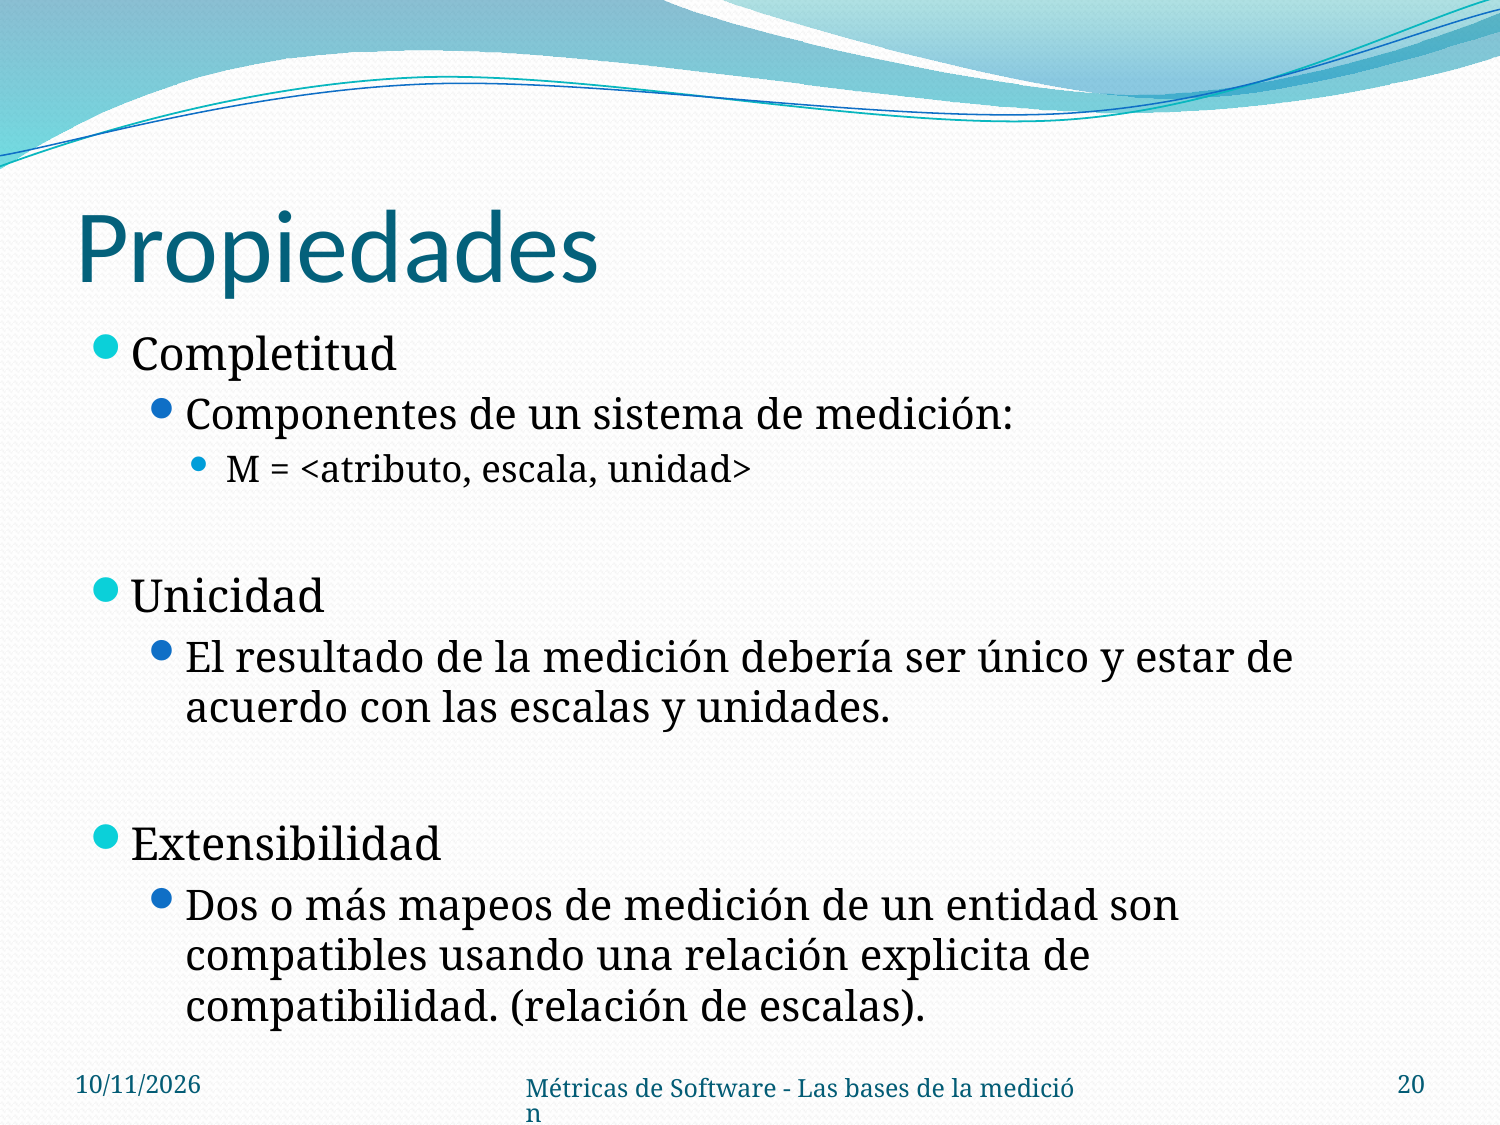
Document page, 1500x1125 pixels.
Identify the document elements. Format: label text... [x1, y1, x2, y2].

list Completitud Componentes de un sistema de medición: M = <atributo, escala, unidad> Unicidad El resultado de la medición debería ser único y estar de acuerdo con las escalas y unidades. Extensibilidad Dos o más mapeos de medición de un entidad son compatibles usando una relación explicita de compatibilidad. (relación de escalas). [75, 317, 1425, 1038]
slide_number 20 [1299, 1042, 1425, 1103]
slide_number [75, 1042, 425, 1103]
title Propiedades [75, 115, 1425, 303]
footer Métricas de Software - Las bases de la medición [525, 1046, 1076, 1107]
